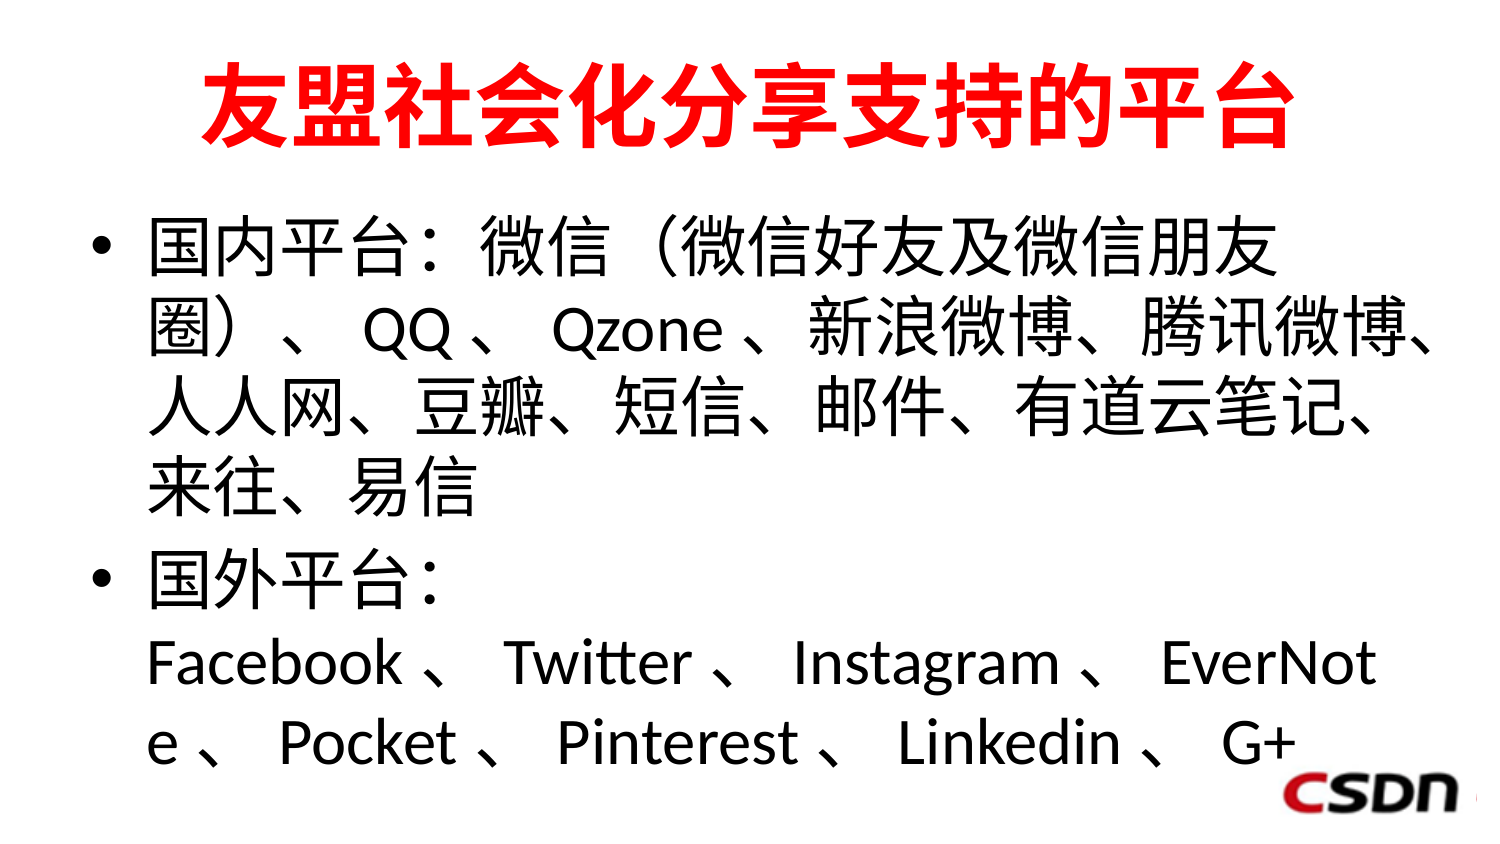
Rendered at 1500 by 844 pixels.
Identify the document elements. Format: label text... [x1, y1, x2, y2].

list 国内平台：微信（微信好友及微信朋友圈）、QQ、Qzone、新浪微博、腾讯微博、人人网、豆瓣、短信、邮件、有道云笔记、来往、易信 国外平台：Facebook、Twitter、Instagram、EverNote、Pocket、Pinterest、Linkedin、G+ [75, 196, 1425, 754]
title 友盟社会化分享支持的平台 [75, 33, 1425, 175]
picture [1257, 740, 1477, 824]
